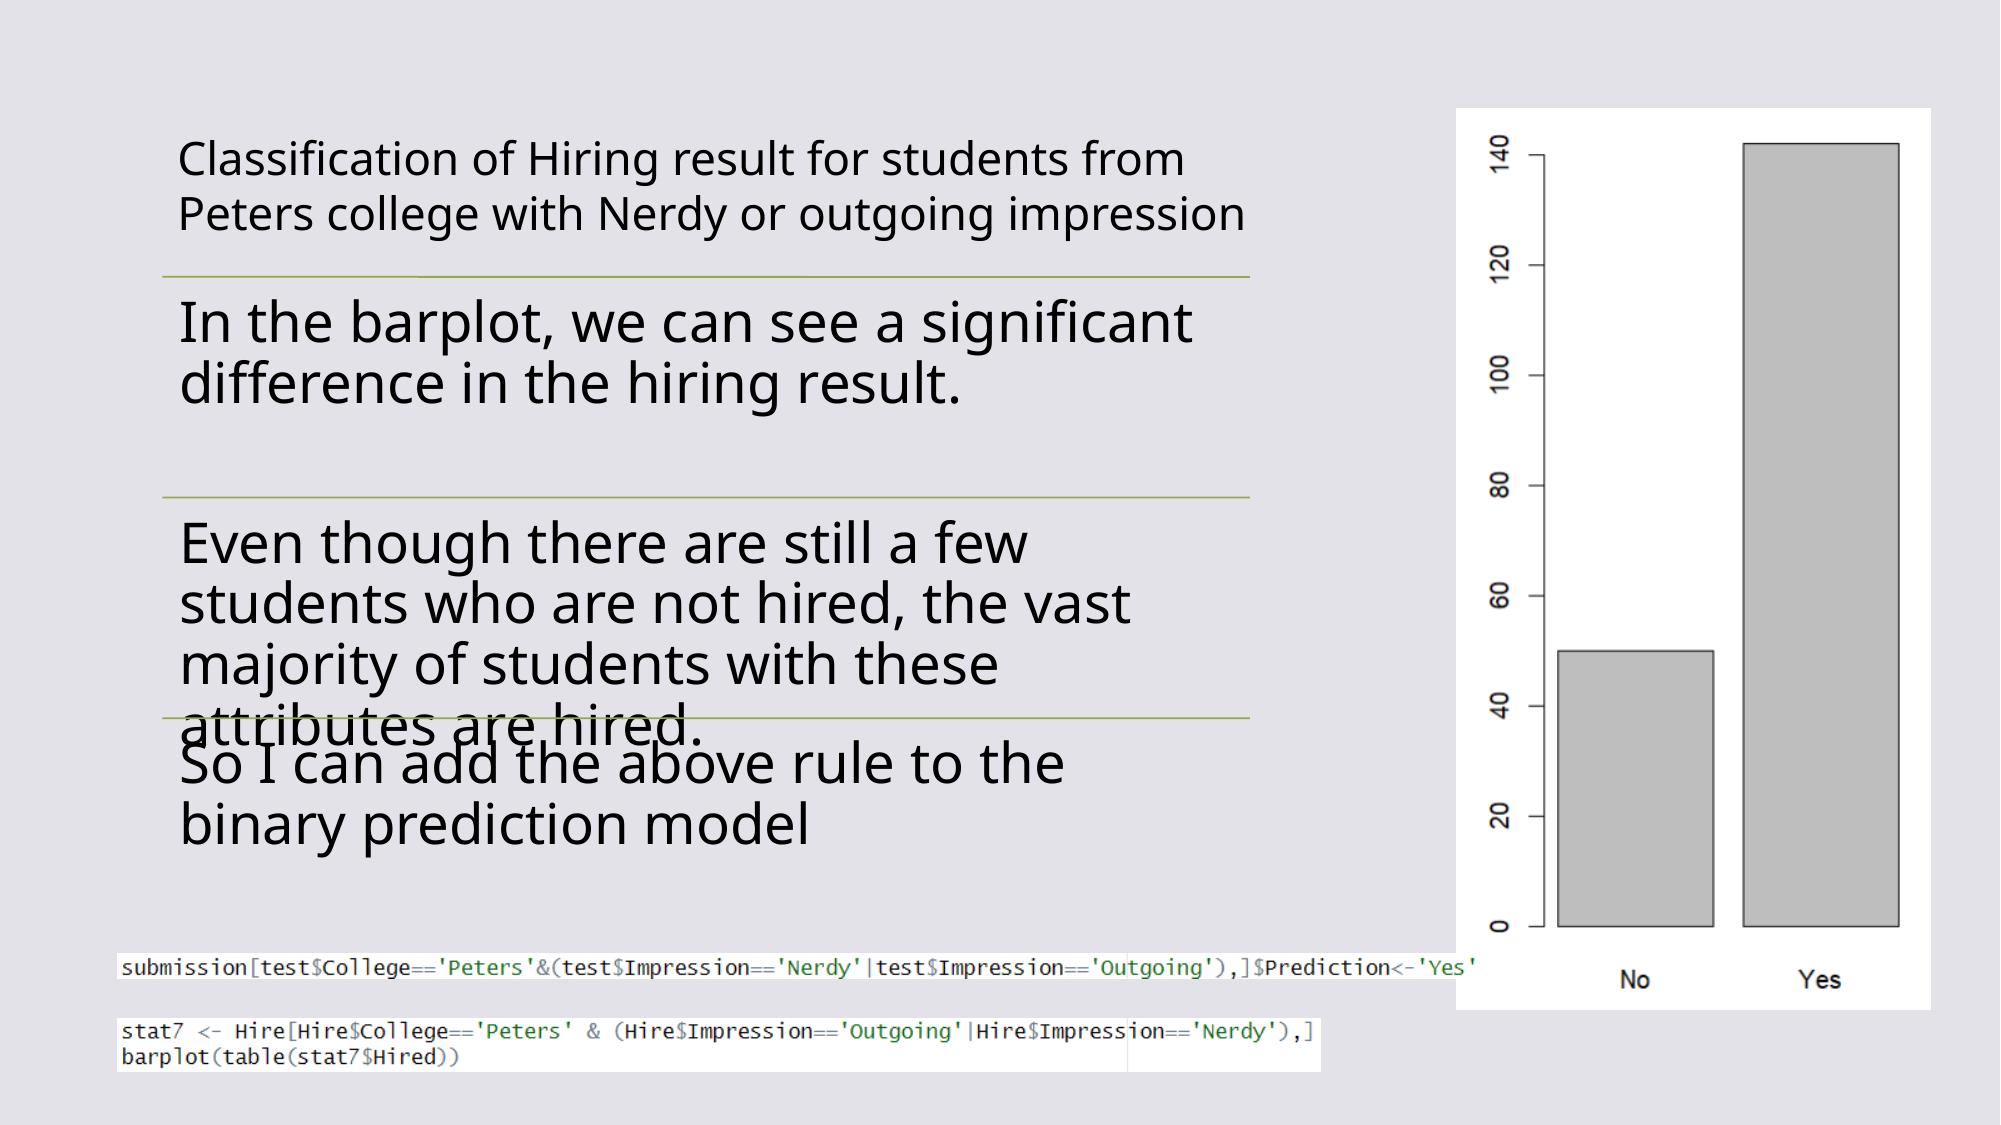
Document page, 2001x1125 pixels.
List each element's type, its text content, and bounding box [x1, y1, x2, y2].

title Classification of Hiring result for students from Peters college with Nerdy or outgoing impression [162, 64, 1277, 248]
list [161, 276, 1250, 940]
picture [117, 108, 1932, 1011]
picture [117, 1018, 1321, 1072]
